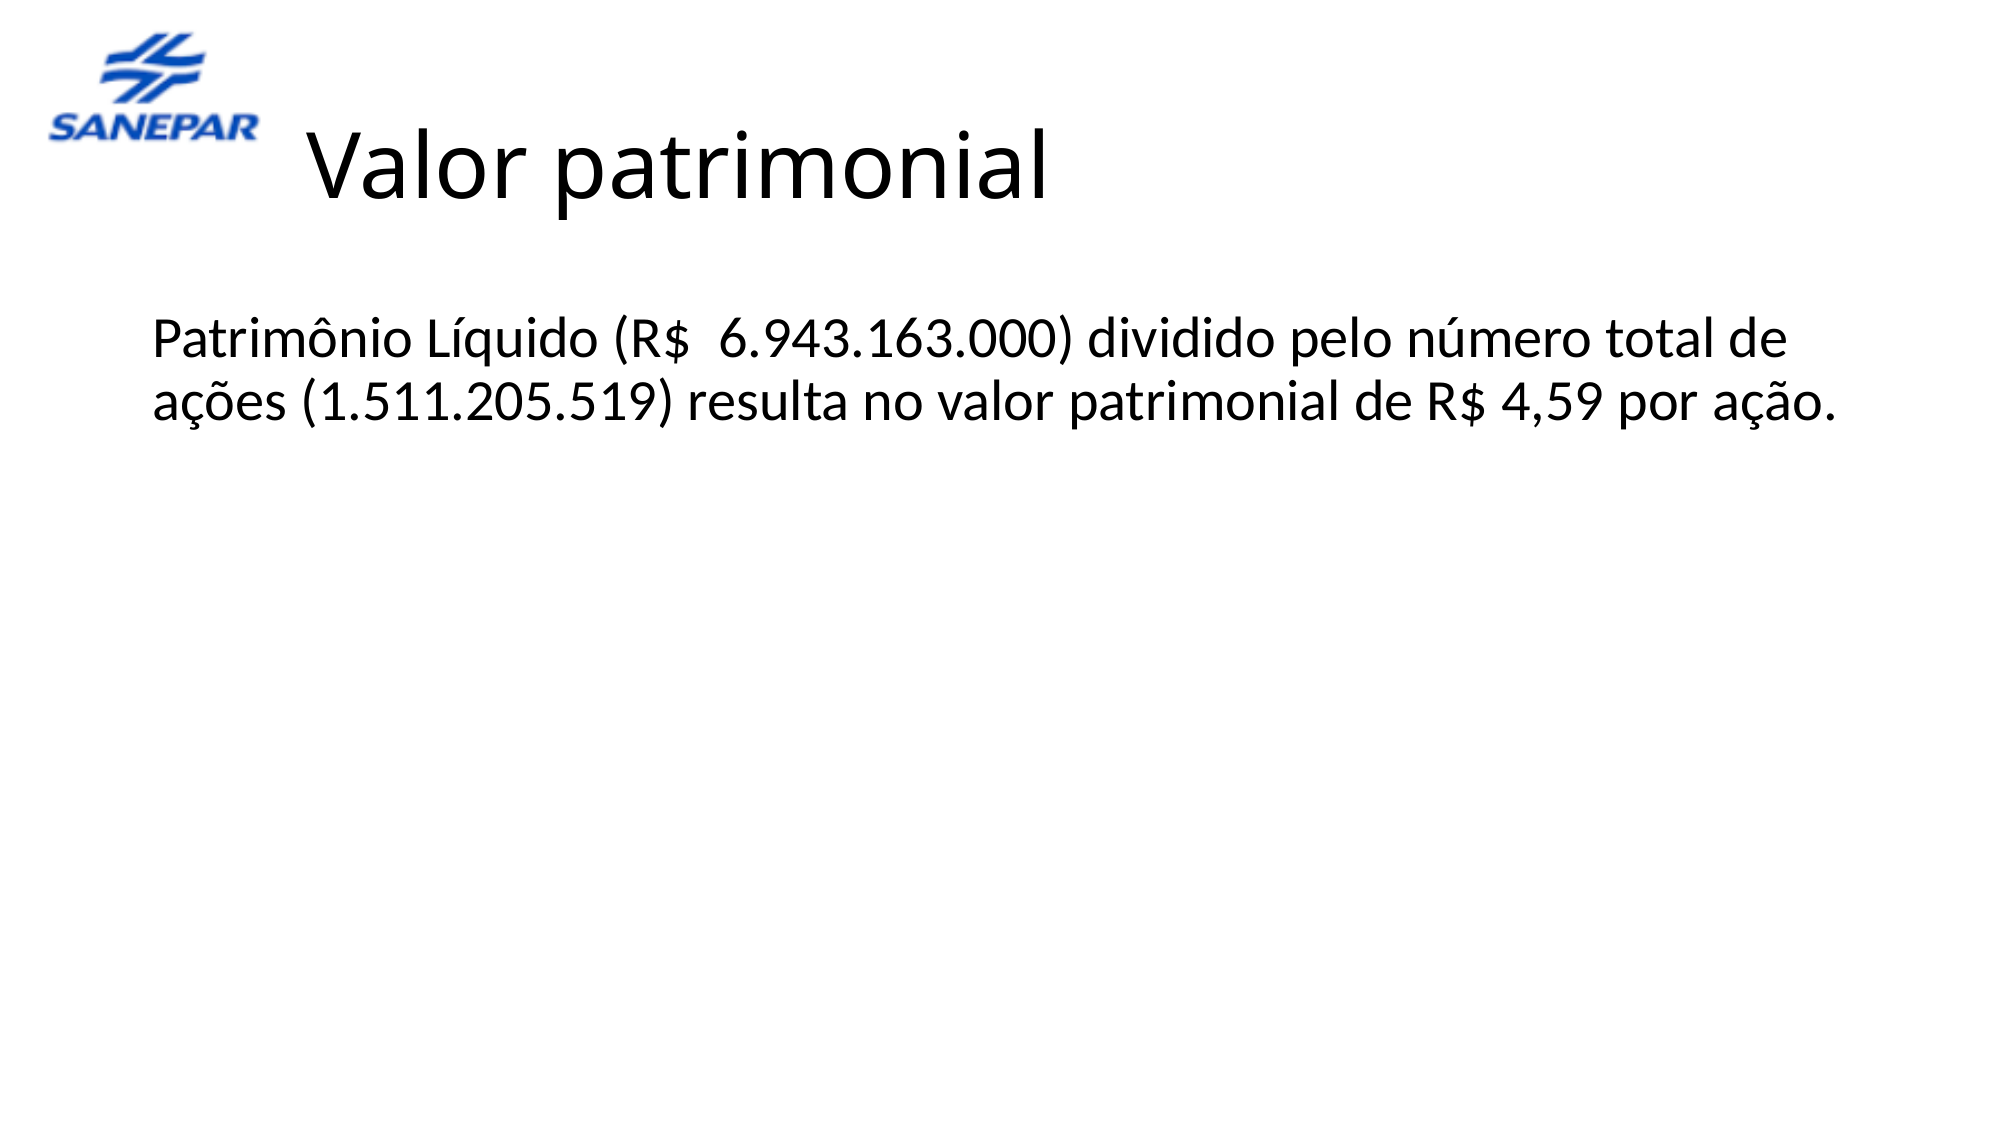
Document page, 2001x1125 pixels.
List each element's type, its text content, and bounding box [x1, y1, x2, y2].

list Patrimônio Líquido (R$ 6.943.163.000) dividido pelo número total de ações (1.511.205.519) resulta no valor patrimonial de R$ 4,59 por ação. [137, 299, 1863, 1014]
title Valor patrimonial [291, 59, 1863, 278]
picture [0, 0, 292, 167]
